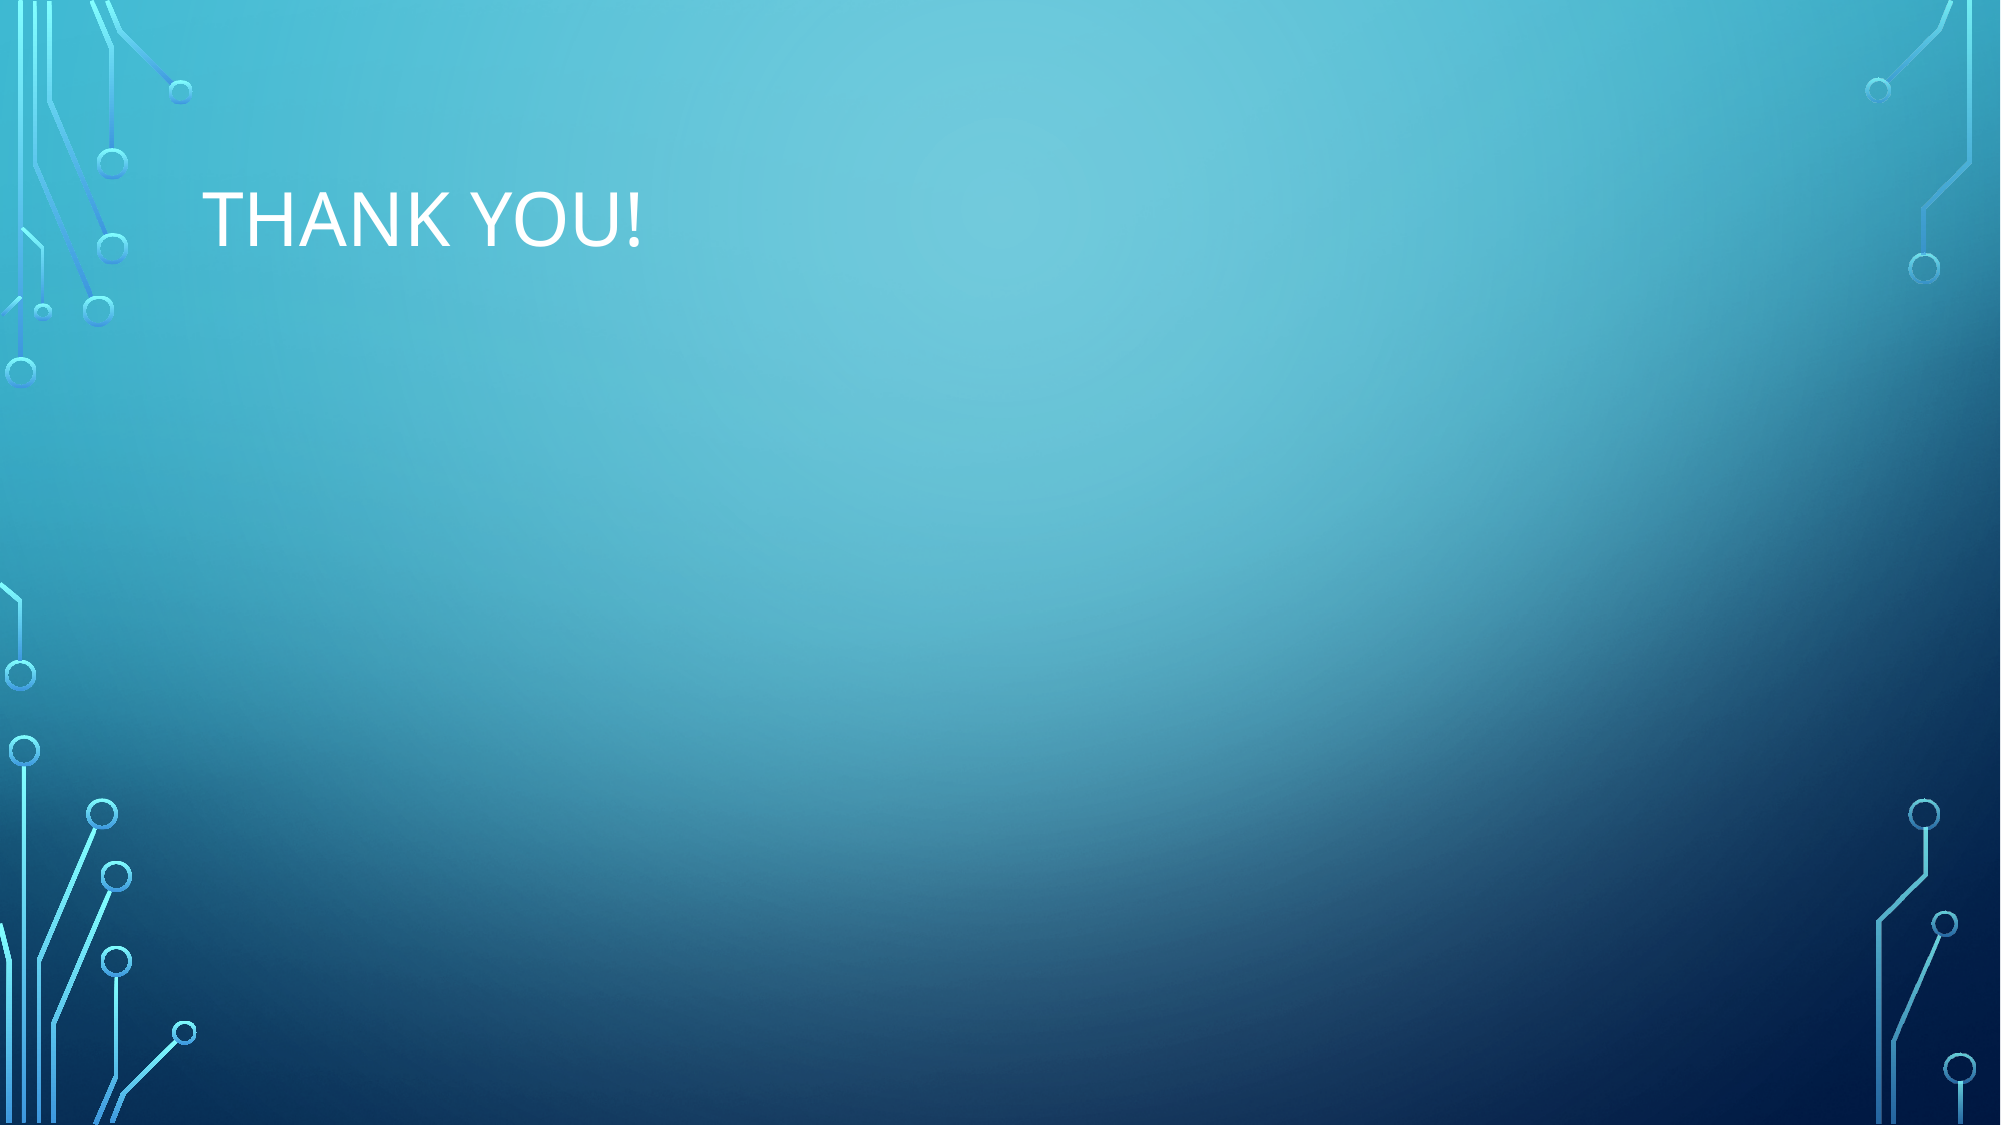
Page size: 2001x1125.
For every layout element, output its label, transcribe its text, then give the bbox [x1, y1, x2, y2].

title Thank you! [187, 101, 1813, 344]
